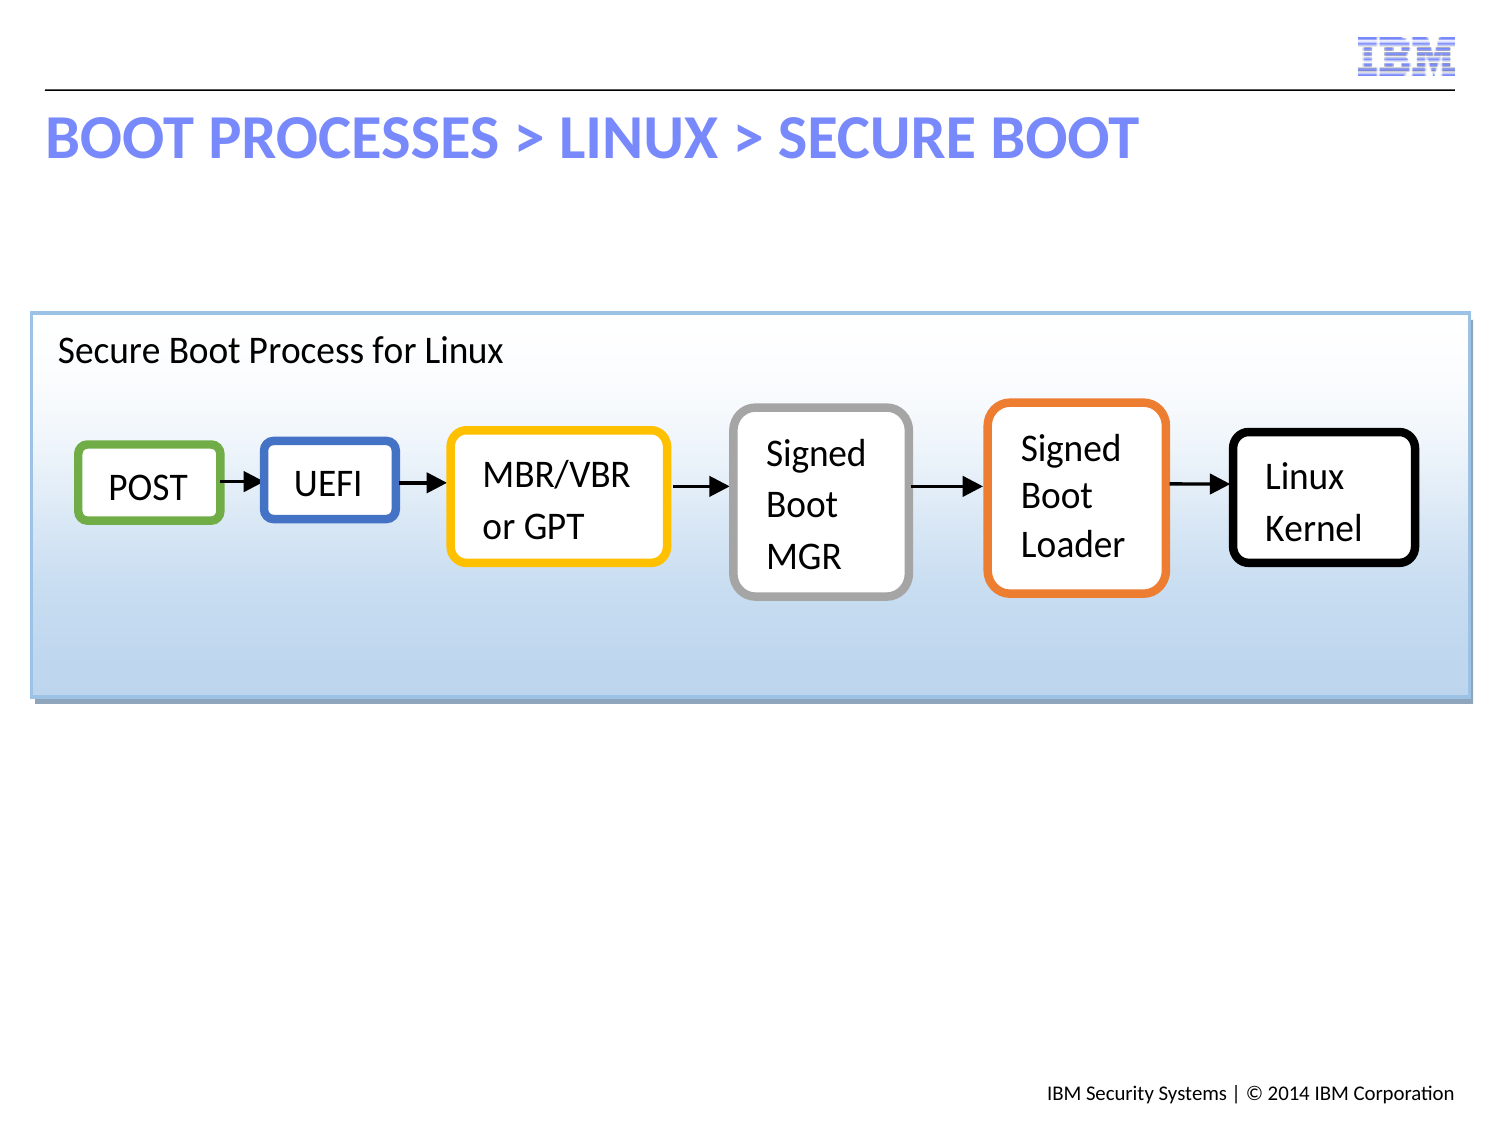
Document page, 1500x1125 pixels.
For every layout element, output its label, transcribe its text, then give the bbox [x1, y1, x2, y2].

title Boot Processes > Linux > Secure Boot [29, 97, 1476, 224]
picture [1358, 37, 1455, 76]
picture [29, 224, 1500, 704]
